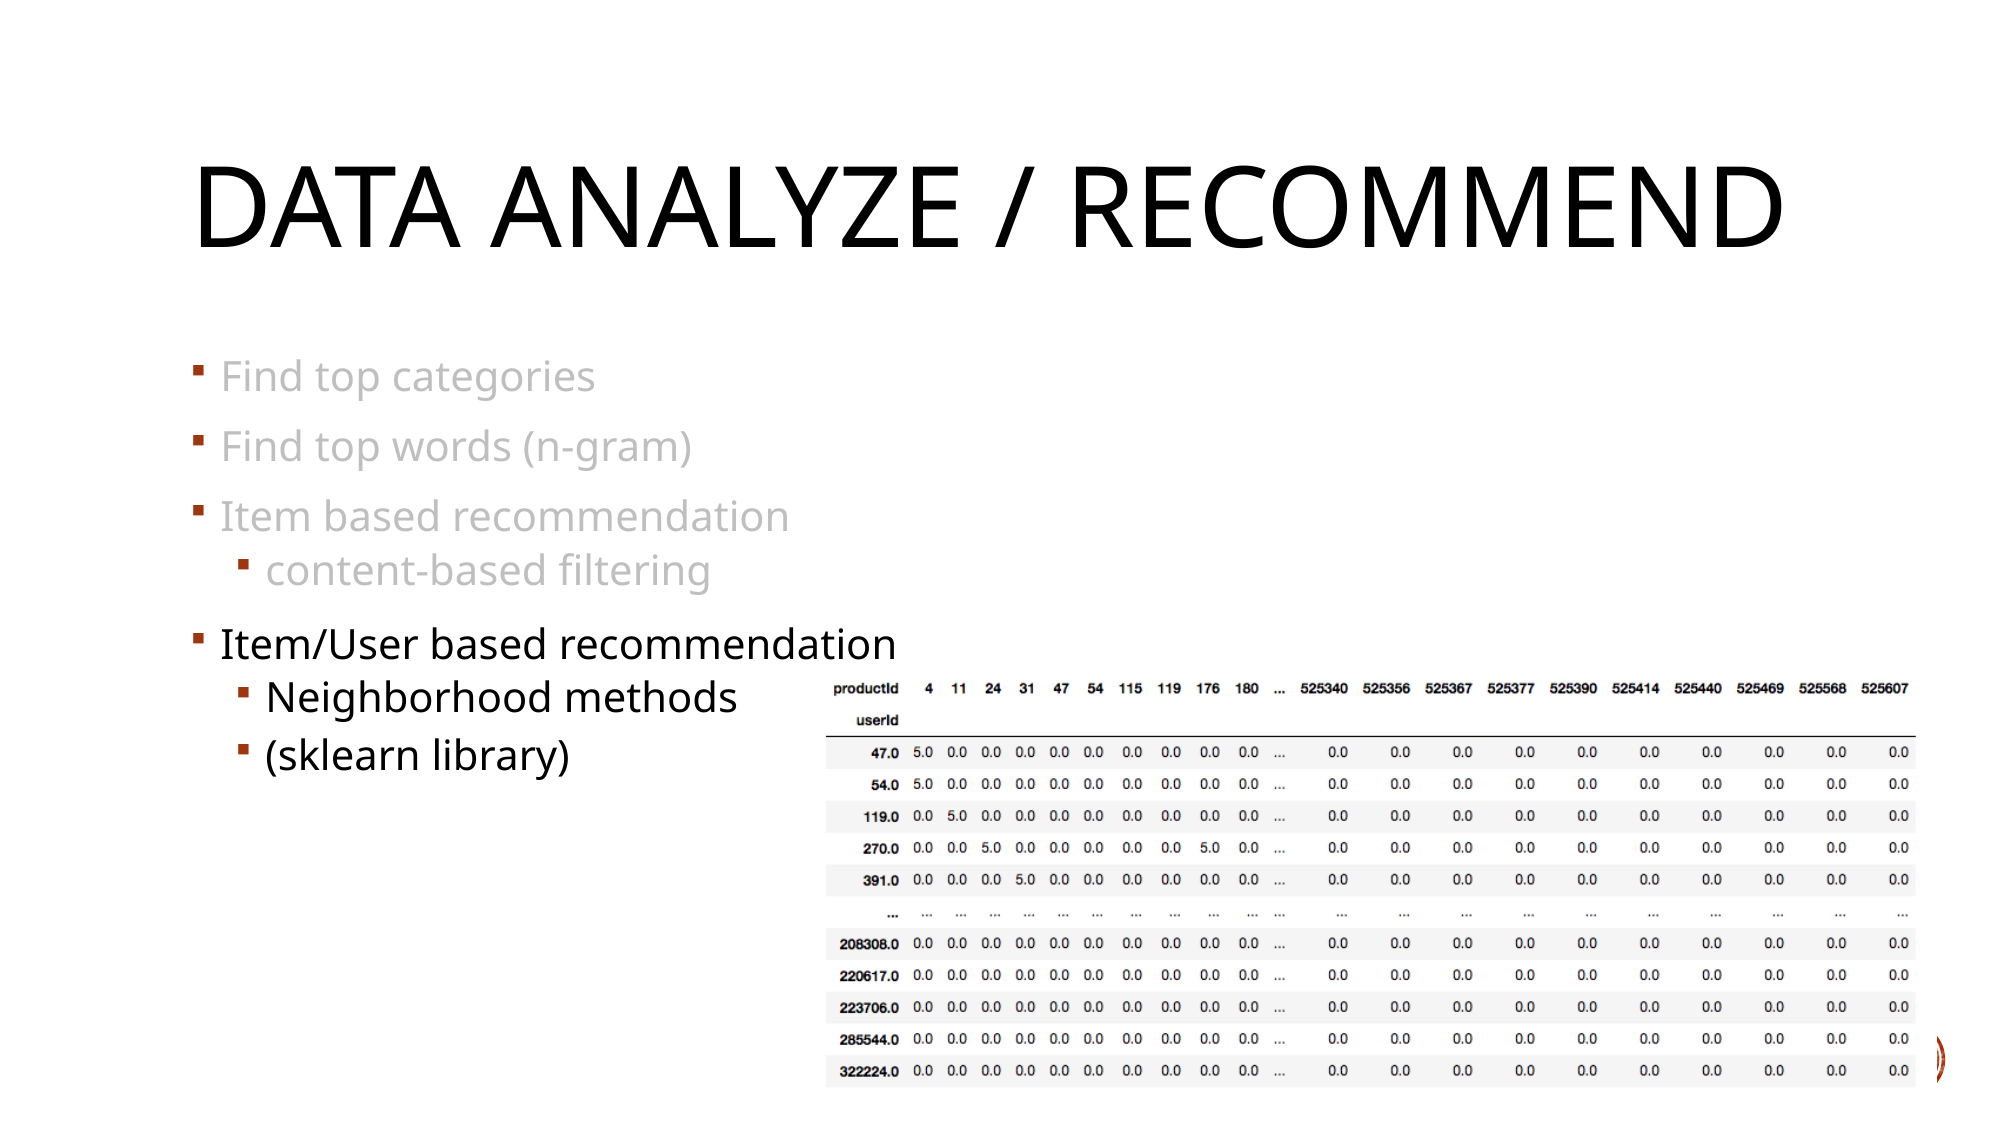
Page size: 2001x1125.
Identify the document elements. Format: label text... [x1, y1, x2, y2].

picture [819, 664, 1937, 1098]
title Data Analyze / recommend [175, 79, 1826, 344]
list Find top categories Find top words (n-gram) Item based recommendation content-based filtering Item/User based recommendation Neighborhood methods (sklearn library) [175, 348, 1826, 1013]
